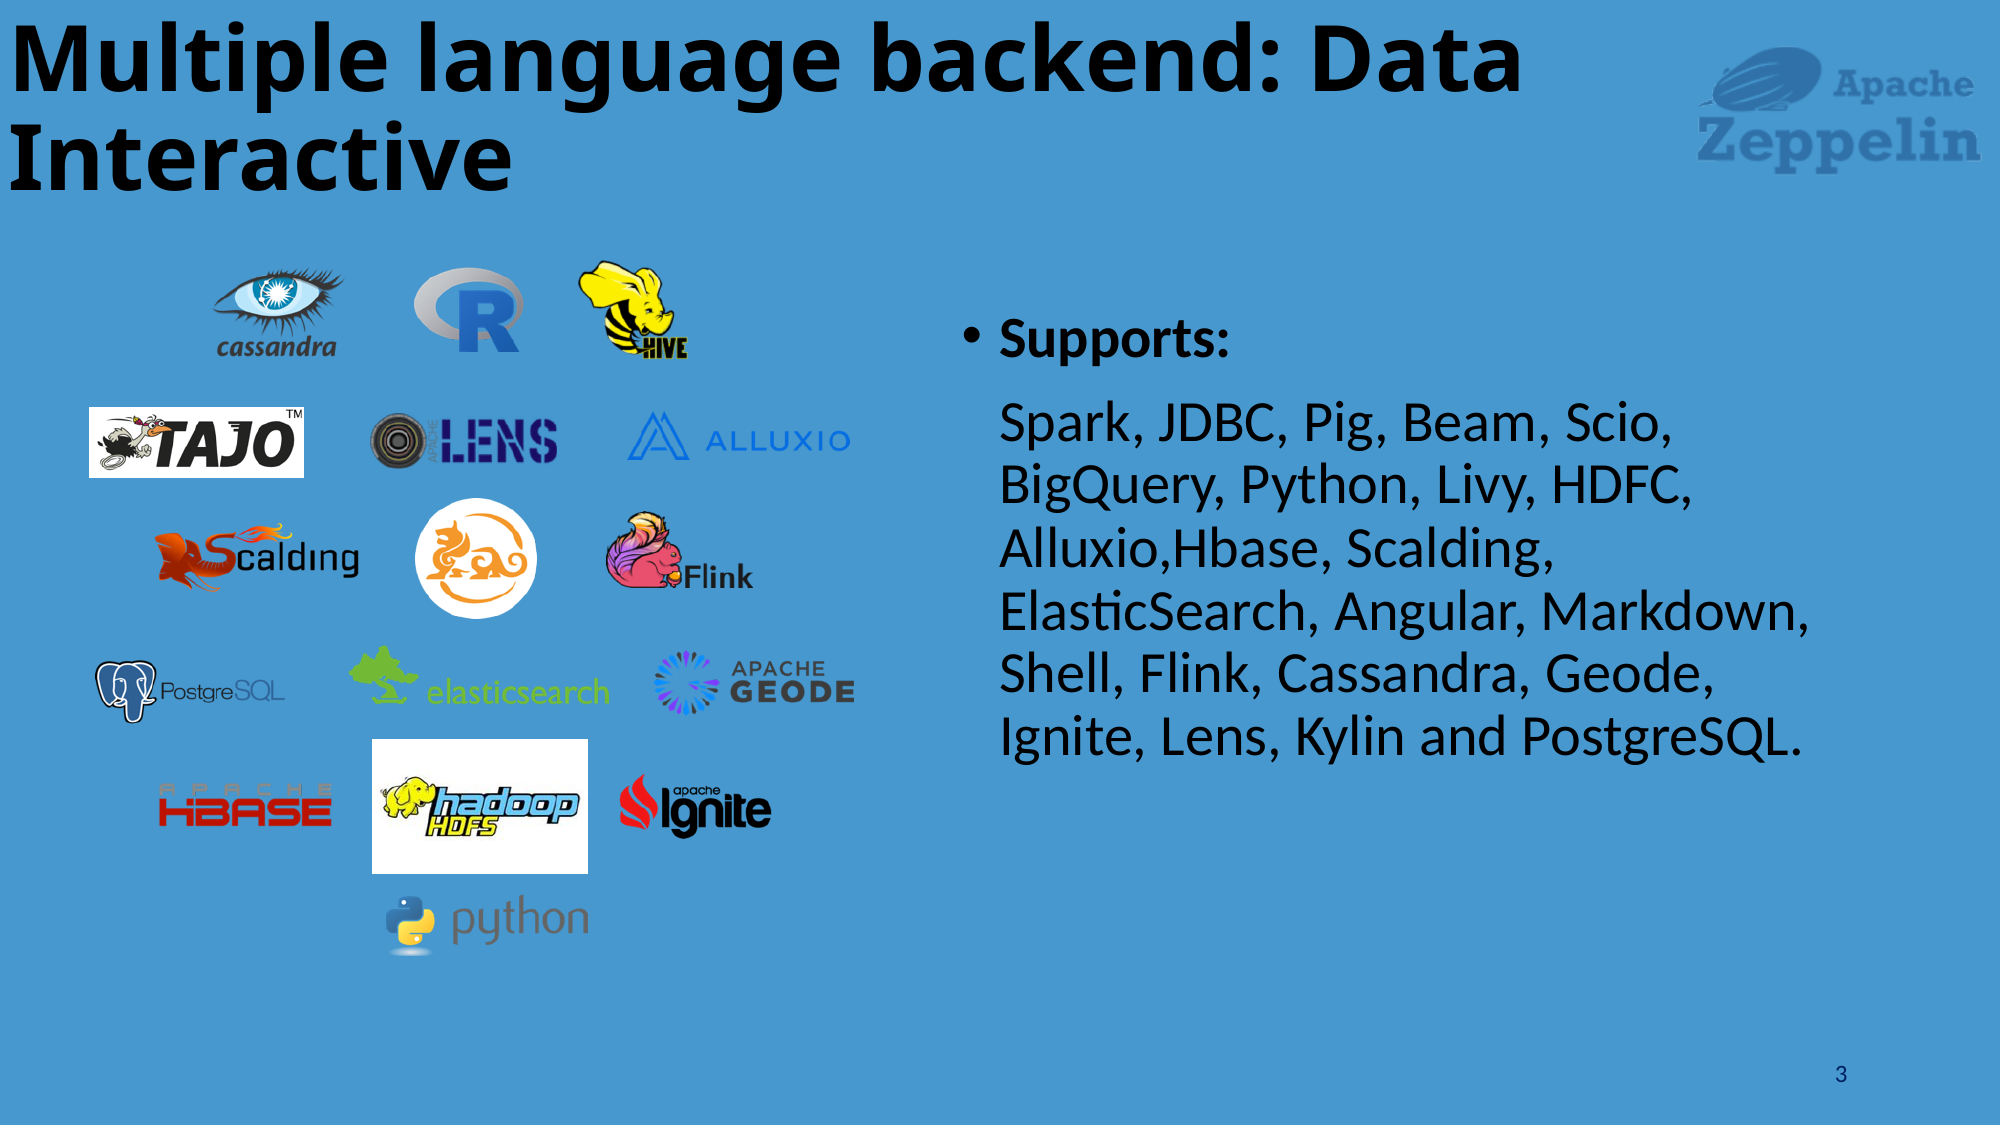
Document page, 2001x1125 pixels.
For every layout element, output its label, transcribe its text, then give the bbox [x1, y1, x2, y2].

picture [89, 255, 854, 956]
picture [1691, 12, 1986, 210]
title Multiple language backend: Data Interactive [0, 2, 1719, 220]
slide_number 3 [1412, 1042, 1863, 1103]
list Supports: Spark, JDBC, Pig, Beam, Scio, BigQuery, Python, Livy, HDFC, Alluxio,Hbase, Scalding, ElasticSearch, Angular, Markdown, Shell, Flink, Cassandra, Geode, Ignite, Lens, Kylin and PostgreSQL. [946, 299, 1863, 873]
